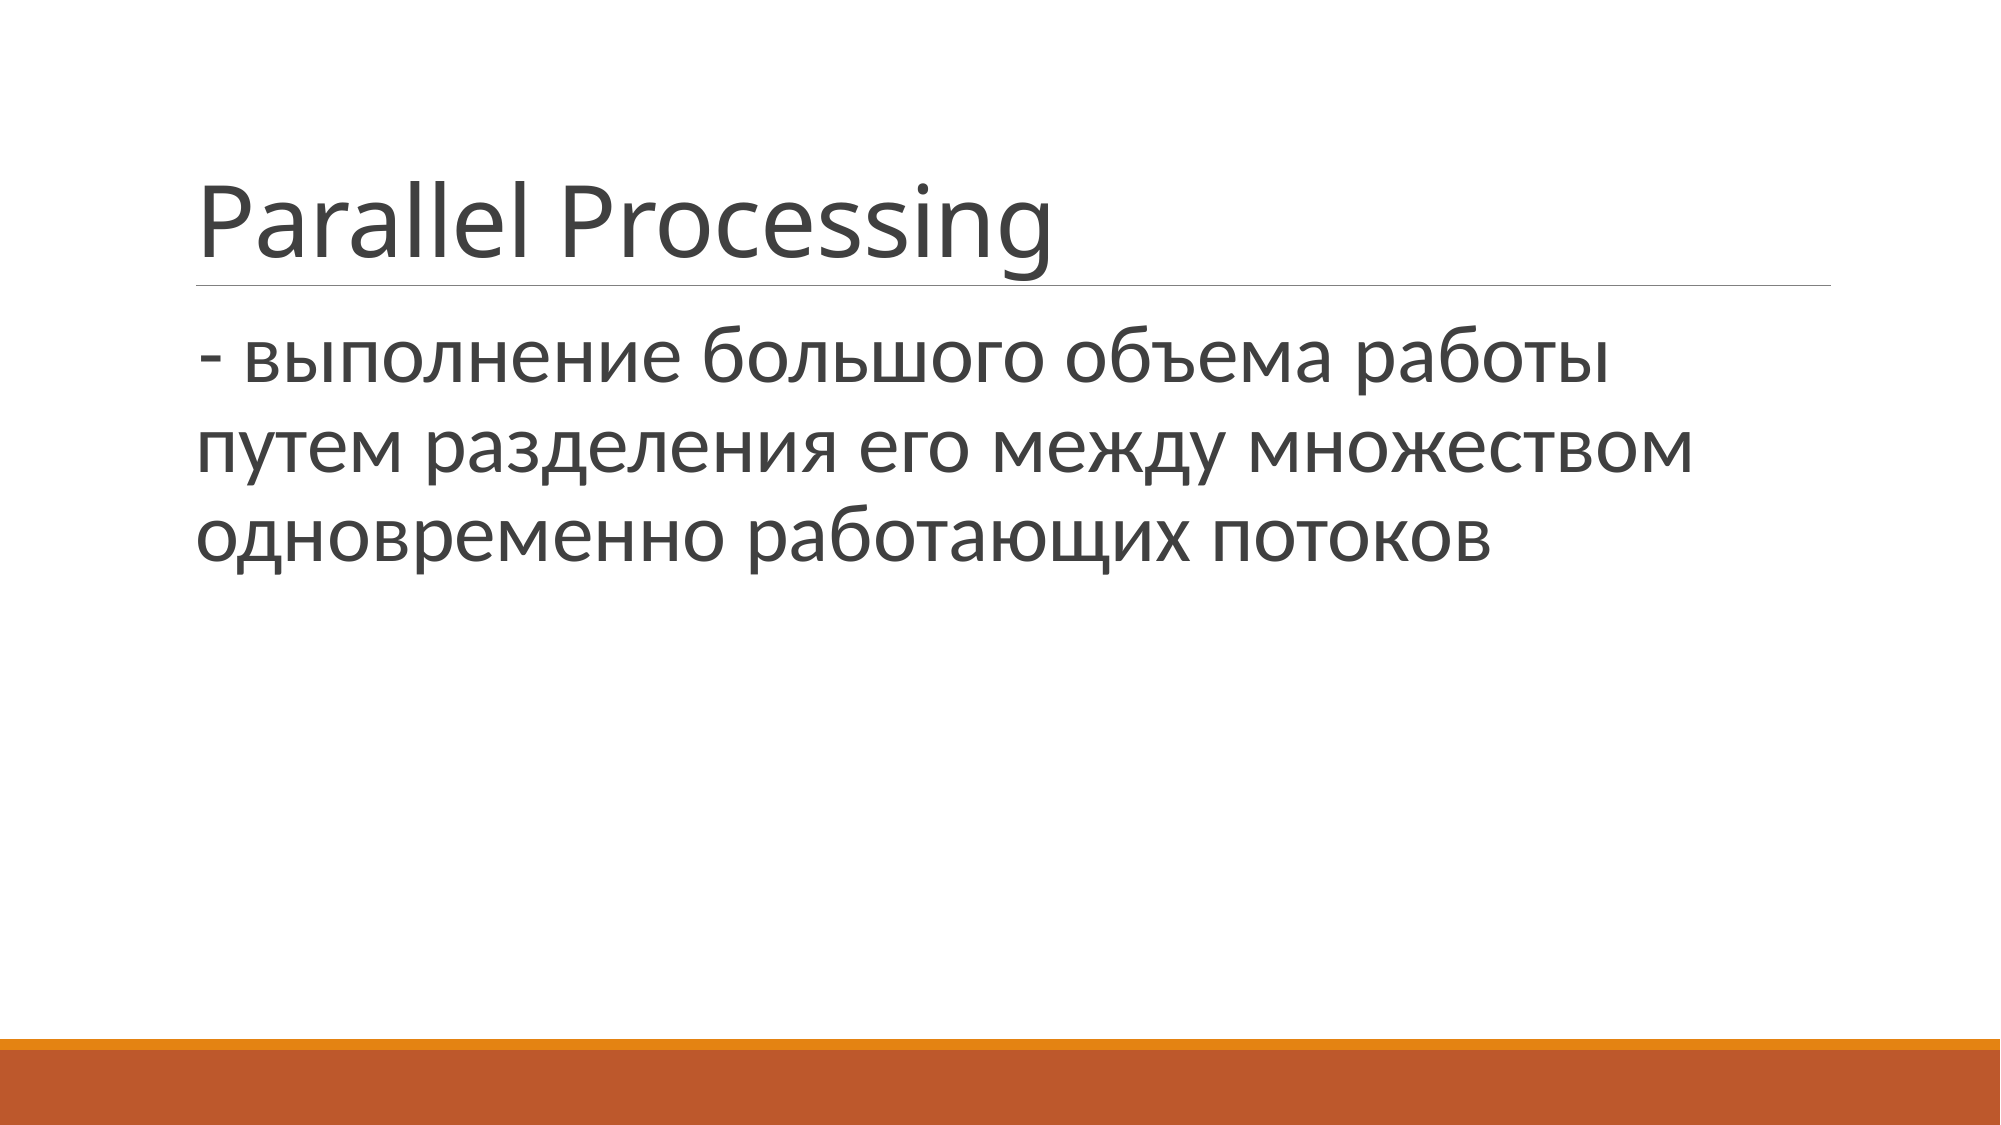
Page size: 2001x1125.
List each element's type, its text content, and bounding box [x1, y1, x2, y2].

list - выполнение большого объема работы путем разделения его между множеством одновременно работающих потоков [180, 302, 1830, 963]
title Parallel Processing [180, 47, 1830, 285]
